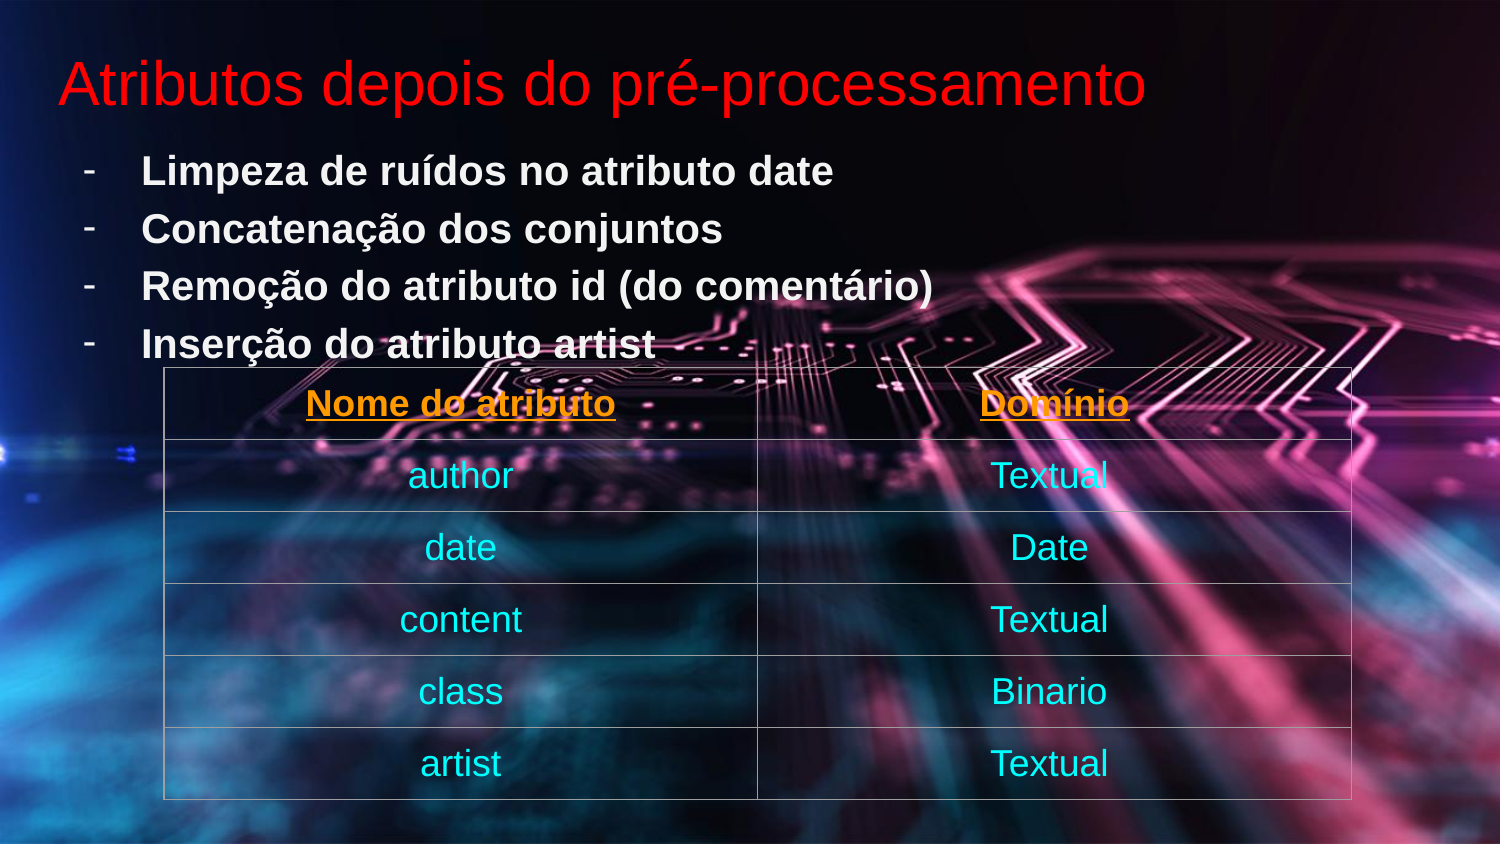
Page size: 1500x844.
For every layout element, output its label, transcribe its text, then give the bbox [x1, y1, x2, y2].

table_cell Textual [758, 584, 1351, 655]
table_cell artist [165, 728, 757, 799]
title Atributos depois do pré-processamento [43, 27, 1442, 122]
table_cell Textual [758, 728, 1351, 799]
table_cell content [165, 584, 757, 655]
table_cell Binario [758, 656, 1351, 727]
table_cell author [165, 440, 757, 511]
list Limpeza de ruídos no atributo date Concatenação dos conjuntos Remoção do atributo id (do comentário) Inserção do atributo artist [51, 121, 1449, 750]
table_cell Date [758, 512, 1351, 583]
table_header Nome do atributo [165, 368, 757, 439]
table_cell date [165, 512, 757, 583]
table_cell Textual [758, 440, 1351, 511]
picture [0, 0, 1500, 844]
table_cell class [165, 656, 757, 727]
table_header Domínio [758, 368, 1351, 439]
